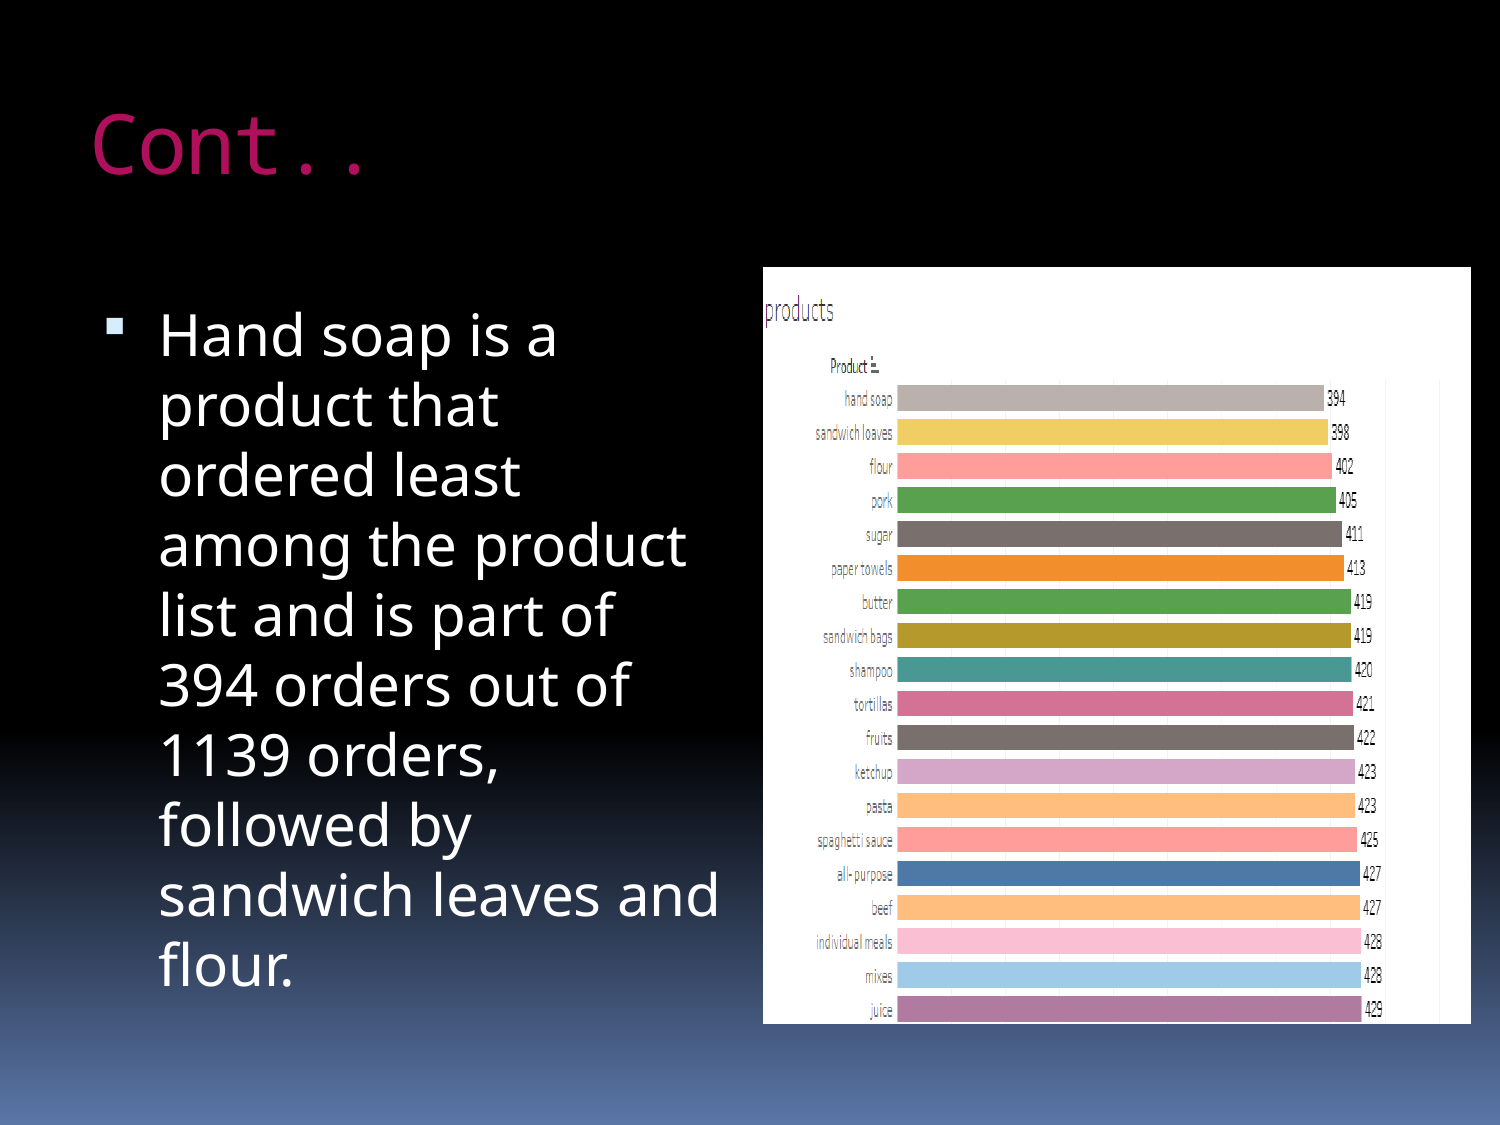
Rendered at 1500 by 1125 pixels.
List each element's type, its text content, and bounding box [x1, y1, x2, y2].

list Hand soap is a product that ordered least among the product list and is part of 394 orders out of 1139 orders, followed by sandwich leaves and flour. [76, 290, 739, 1033]
title Cont.. [75, 83, 1425, 234]
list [763, 266, 1471, 1024]
